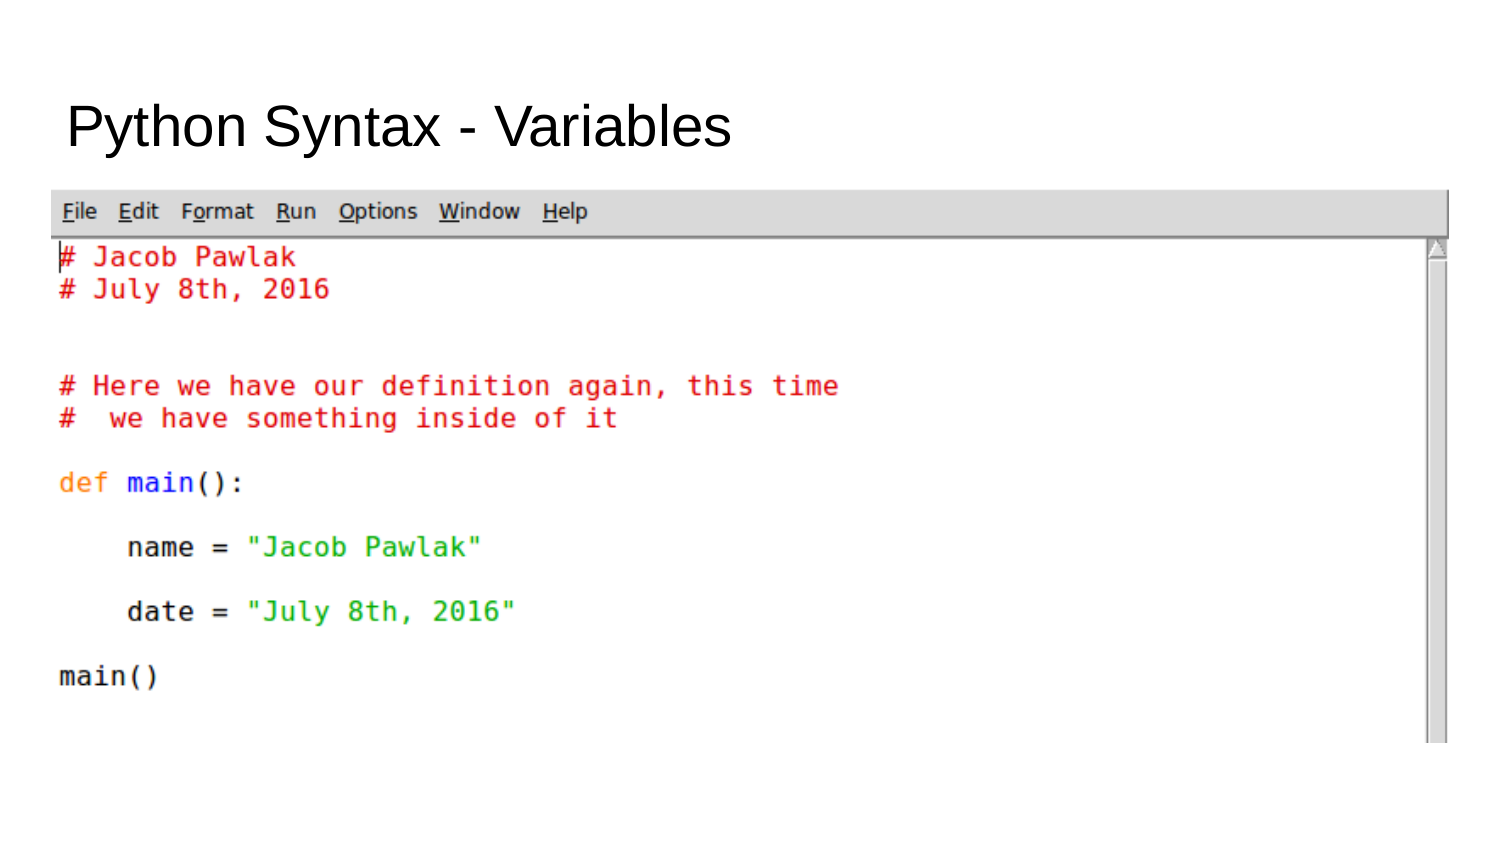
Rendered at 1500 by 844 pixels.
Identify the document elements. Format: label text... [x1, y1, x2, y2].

title Python Syntax - Variables [51, 72, 1449, 167]
picture [50, 188, 1450, 744]
